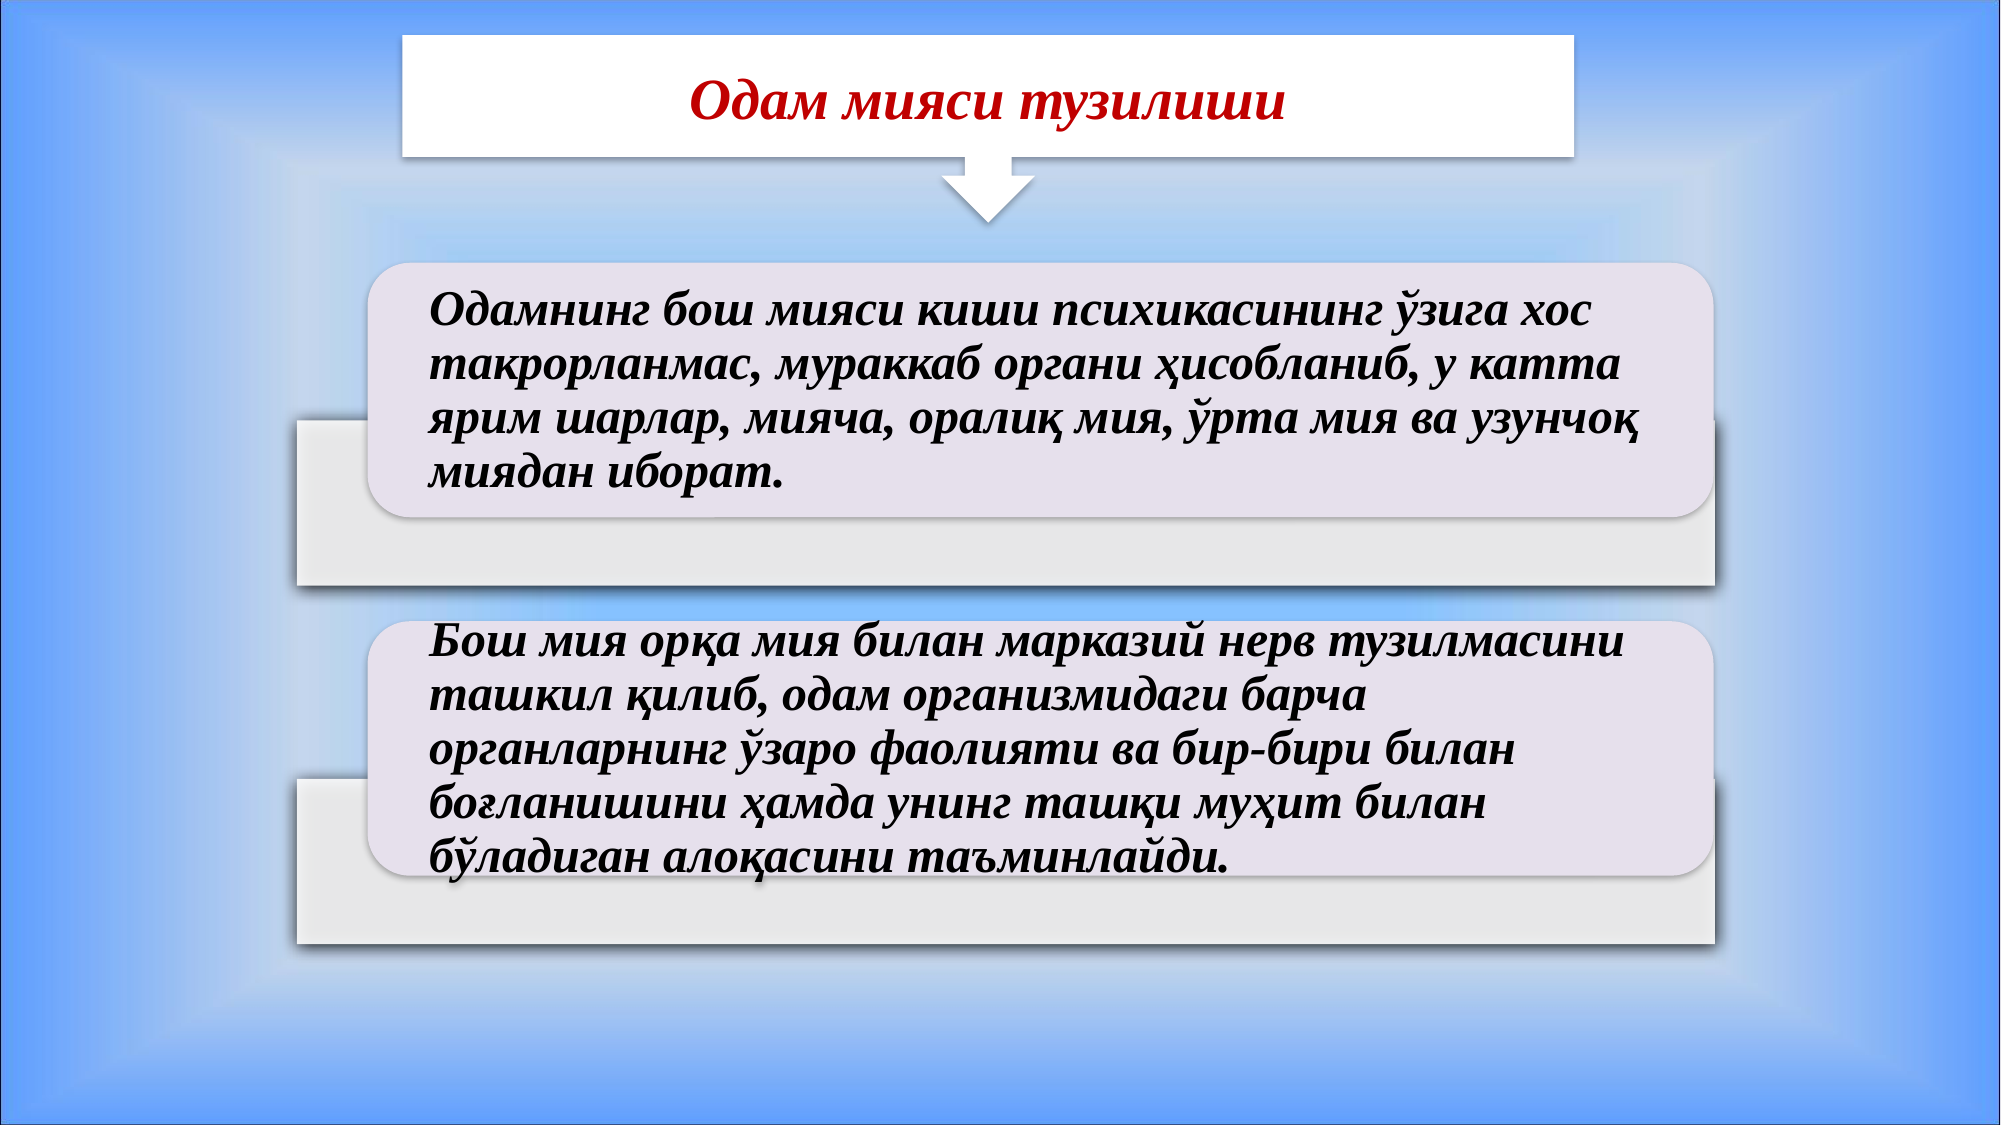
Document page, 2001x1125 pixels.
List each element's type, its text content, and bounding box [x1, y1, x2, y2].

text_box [296, 257, 1716, 950]
text_box Одам мияси тузилиши [400, 33, 1577, 225]
picture [0, 0, 2001, 1125]
